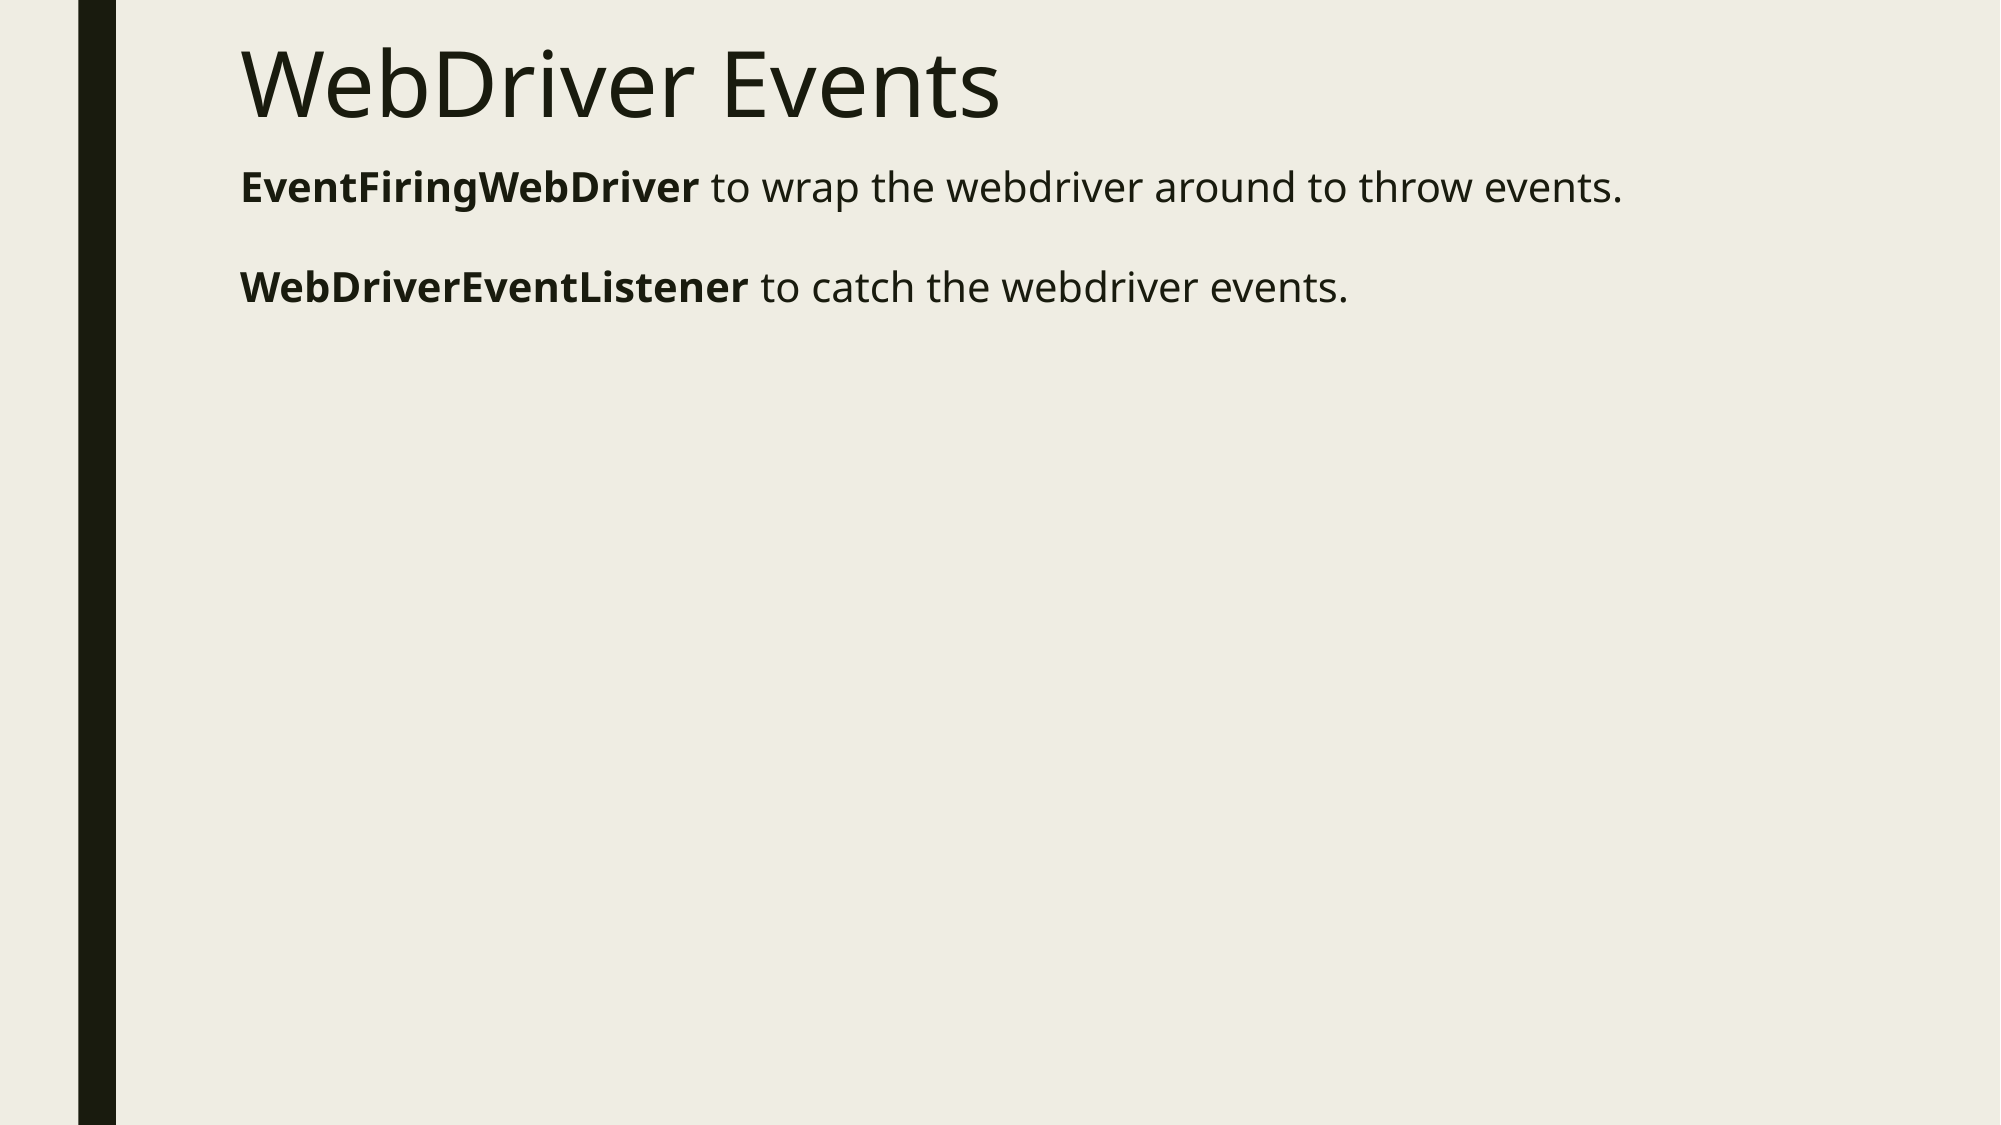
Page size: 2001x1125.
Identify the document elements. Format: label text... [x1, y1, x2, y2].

list EventFiringWebDriver to wrap the webdriver around to throw events. WebDriverEventListener to catch the webdriver events. [225, 153, 1800, 741]
title WebDriver Events [225, 31, 1800, 153]
